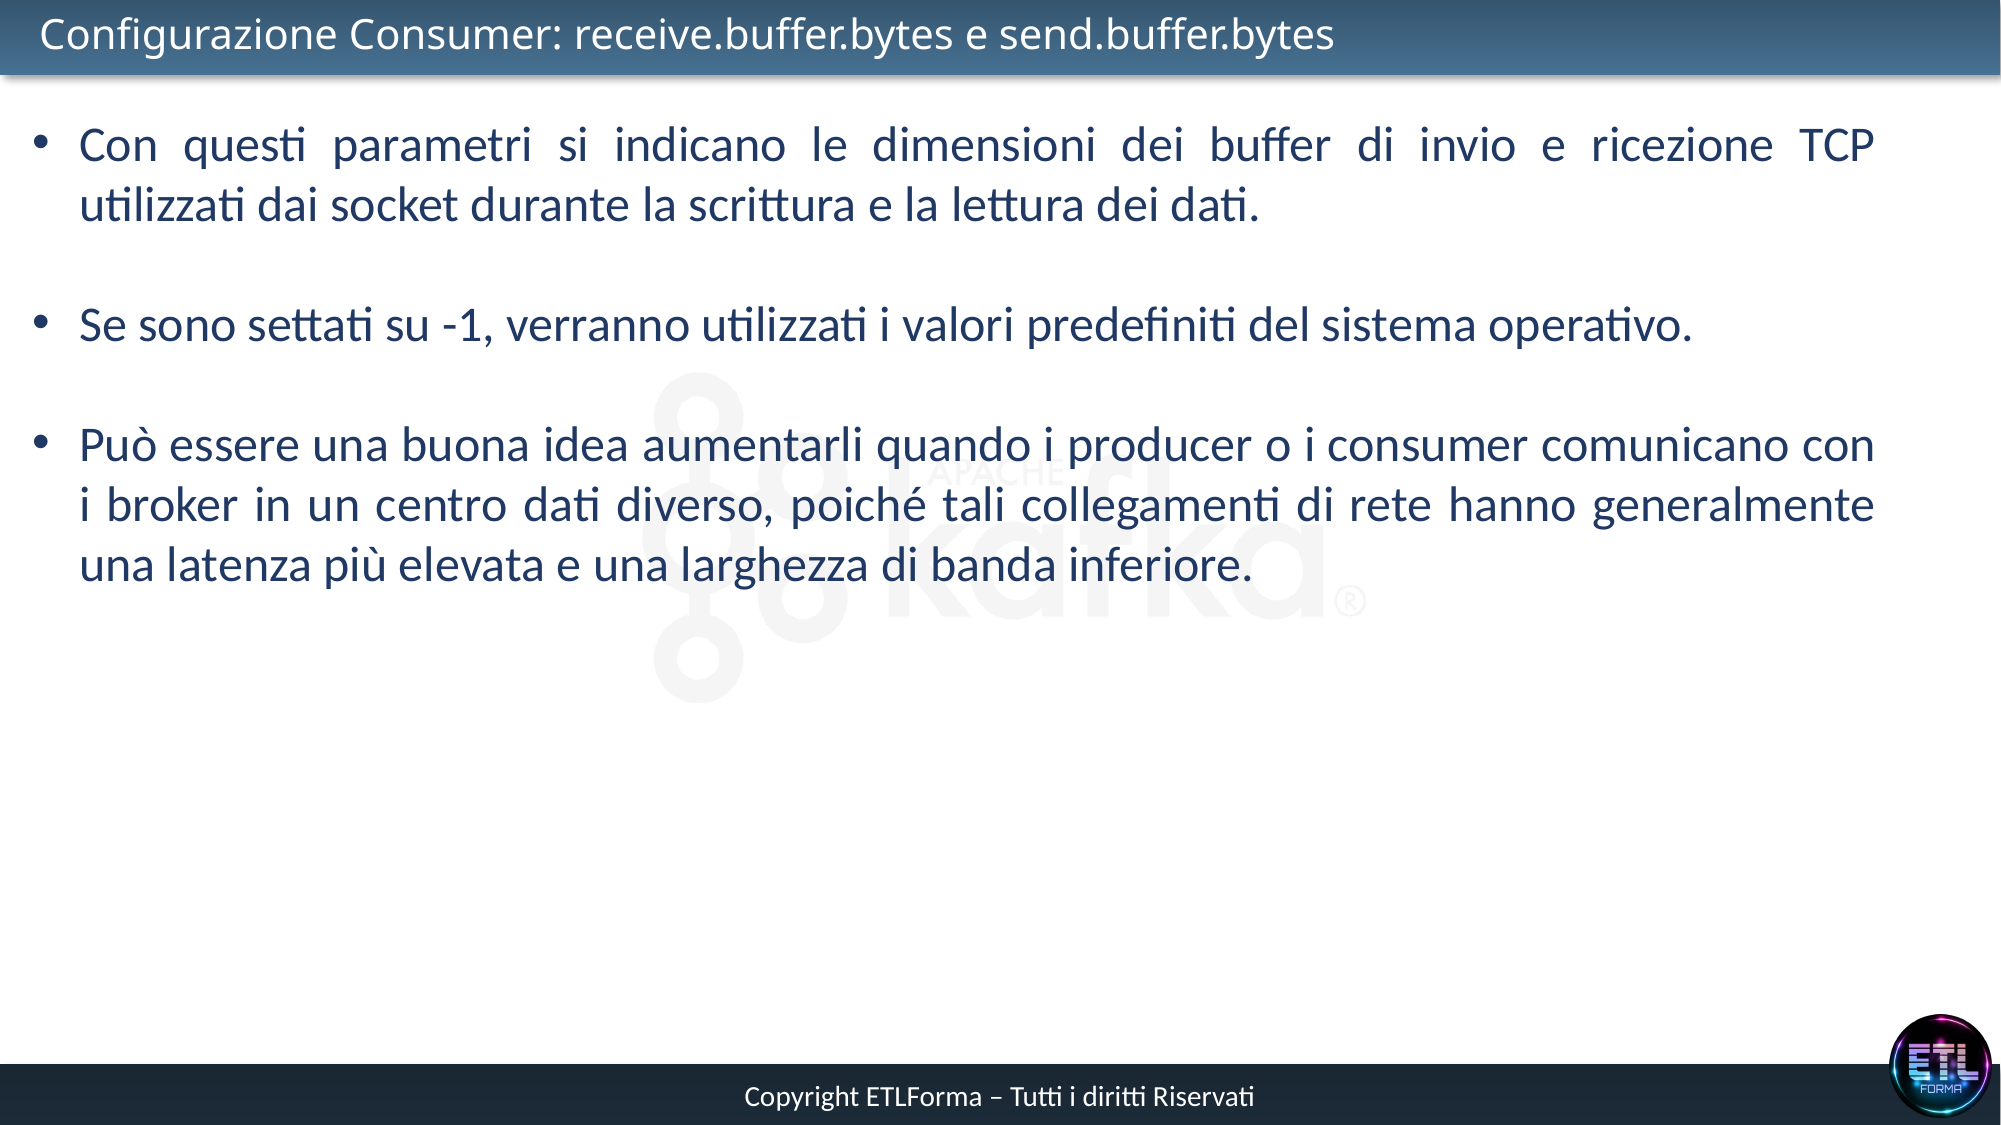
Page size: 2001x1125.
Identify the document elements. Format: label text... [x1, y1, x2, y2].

title Configurazione Consumer: receive.buffer.bytes e send.buffer.bytes [24, 10, 1984, 63]
text_box Con questi parametri si indicano le dimensioni dei buffer di invio e ricezione TCP utilizzati dai socket durante la scrittura e la lettura dei dati. Se sono settati su -1, verranno utilizzati i valori predefiniti del sistema operativo. Può essere una buona idea aumentarli quando i producer o i consumer comunicano con i broker in un centro dati diverso, poiché tali collegamenti di rete hanno generalmente una latenza più elevata e una larghezza di banda inferiore. [17, 103, 1892, 1042]
picture [1889, 1014, 1992, 1118]
